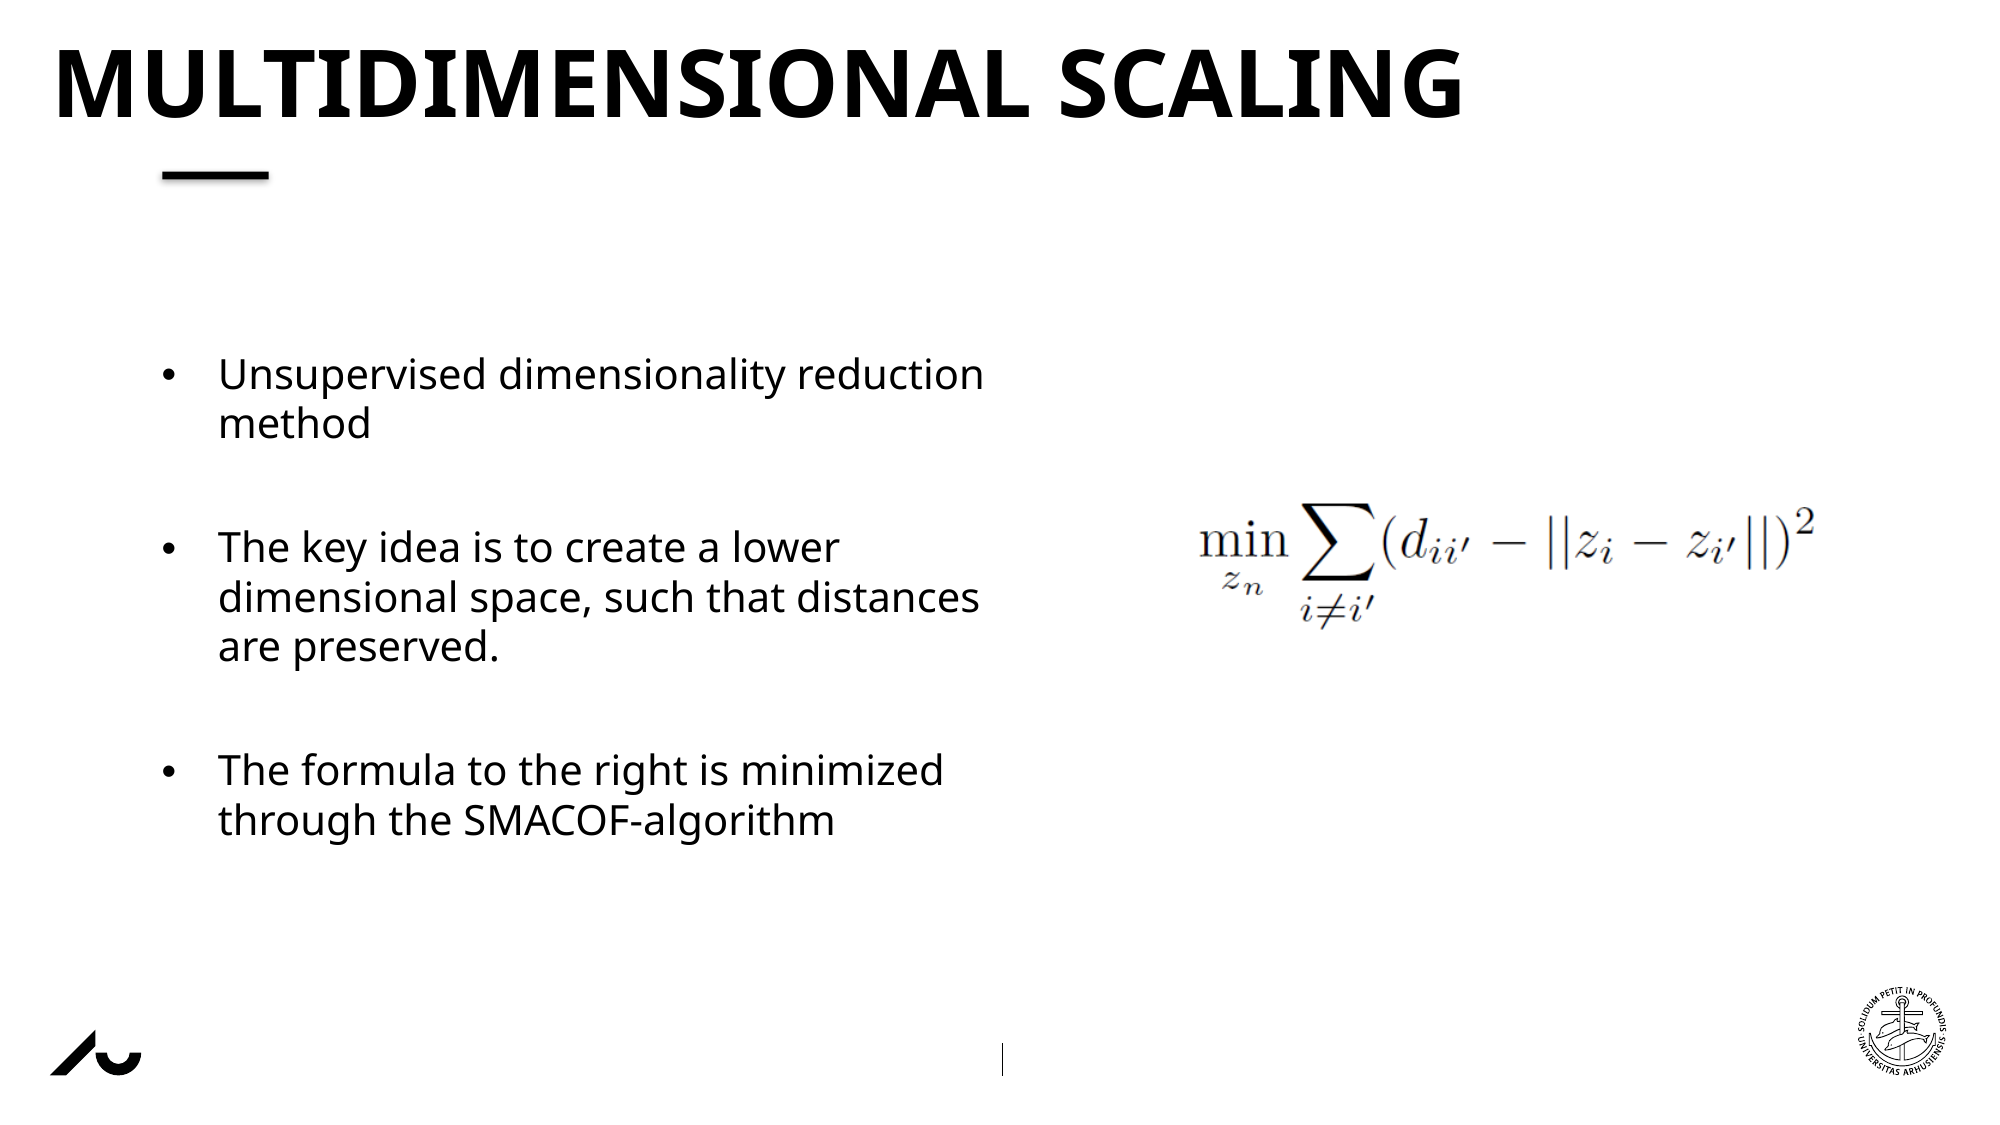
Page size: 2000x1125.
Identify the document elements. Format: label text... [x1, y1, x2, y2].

list Unsupervised dimensionality reduction method The key idea is to create a lower dimensional space, such that distances are preserved. The formula to the right is minimized through the SMACOF-algorithm [161, 224, 1000, 968]
picture [1178, 488, 1840, 637]
title Multidimensional scaling [51, 37, 1948, 162]
